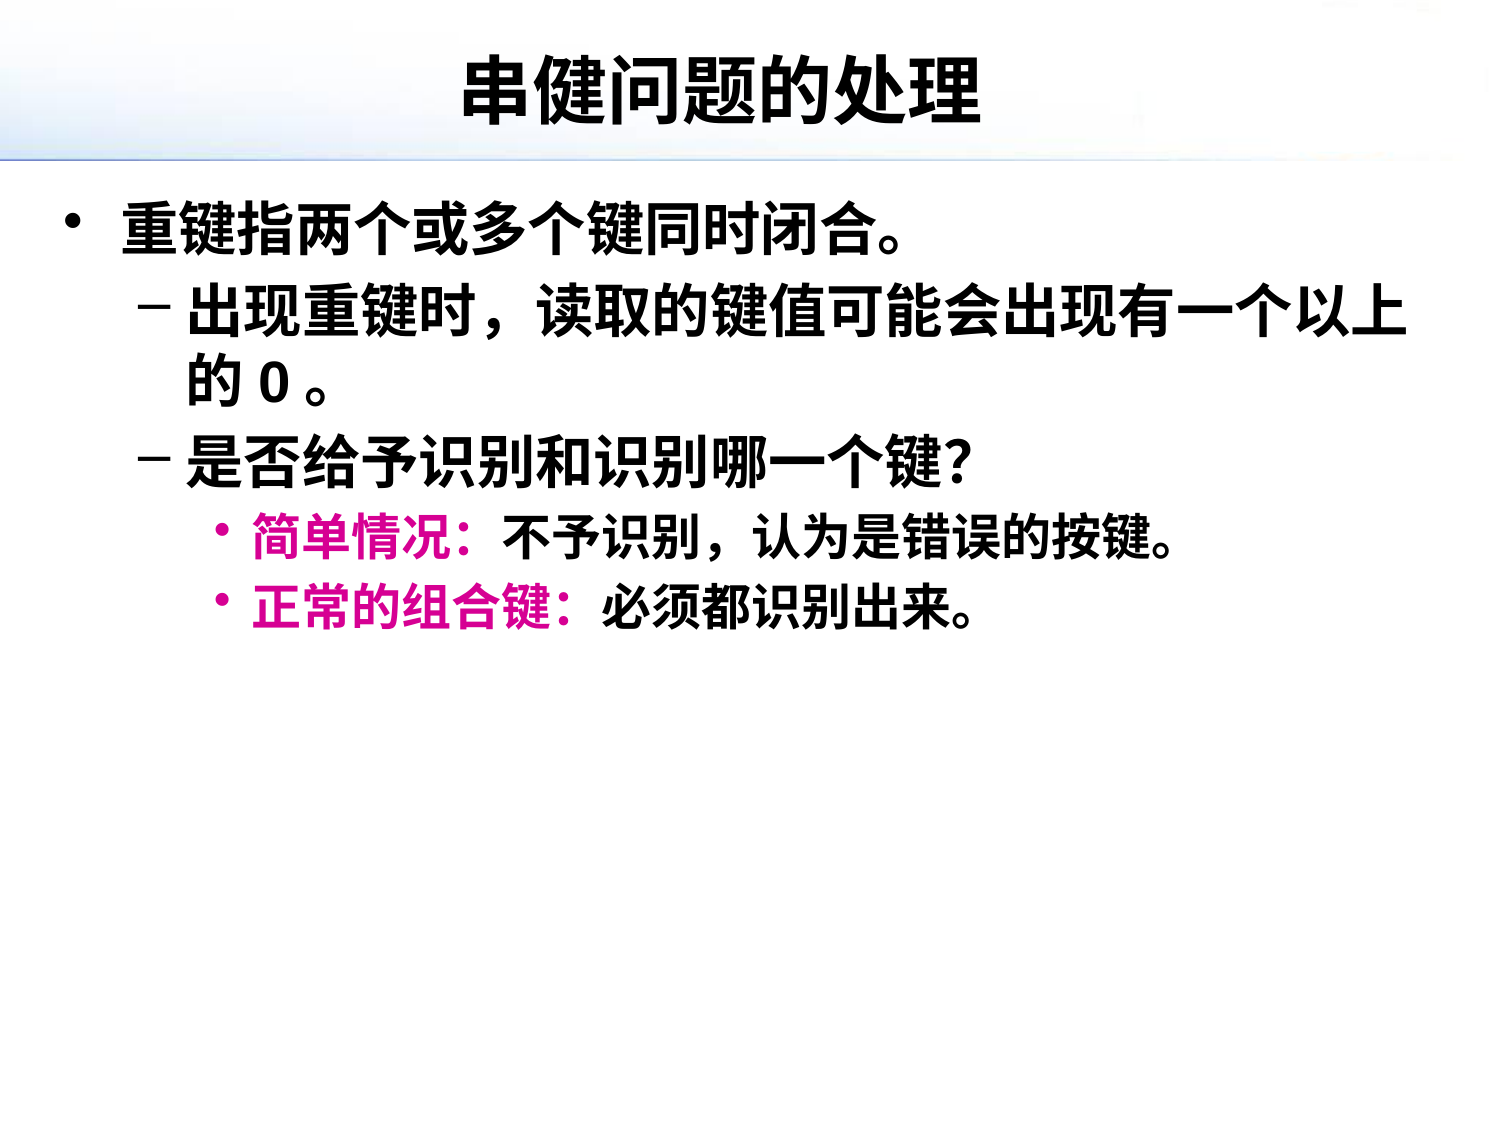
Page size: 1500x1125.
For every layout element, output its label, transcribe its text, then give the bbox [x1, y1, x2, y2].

list 重键指两个或多个键同时闭合。 出现重键时，读取的键值可能会出现有一个以上的0。 是否给予识别和识别哪一个键？ 简单情况：不予识别，认为是错误的按键。 正常的组合键：必须都识别出来。 [48, 184, 1447, 1083]
title 串健问题的处理 [29, 31, 1412, 147]
picture [0, 0, 1500, 161]
